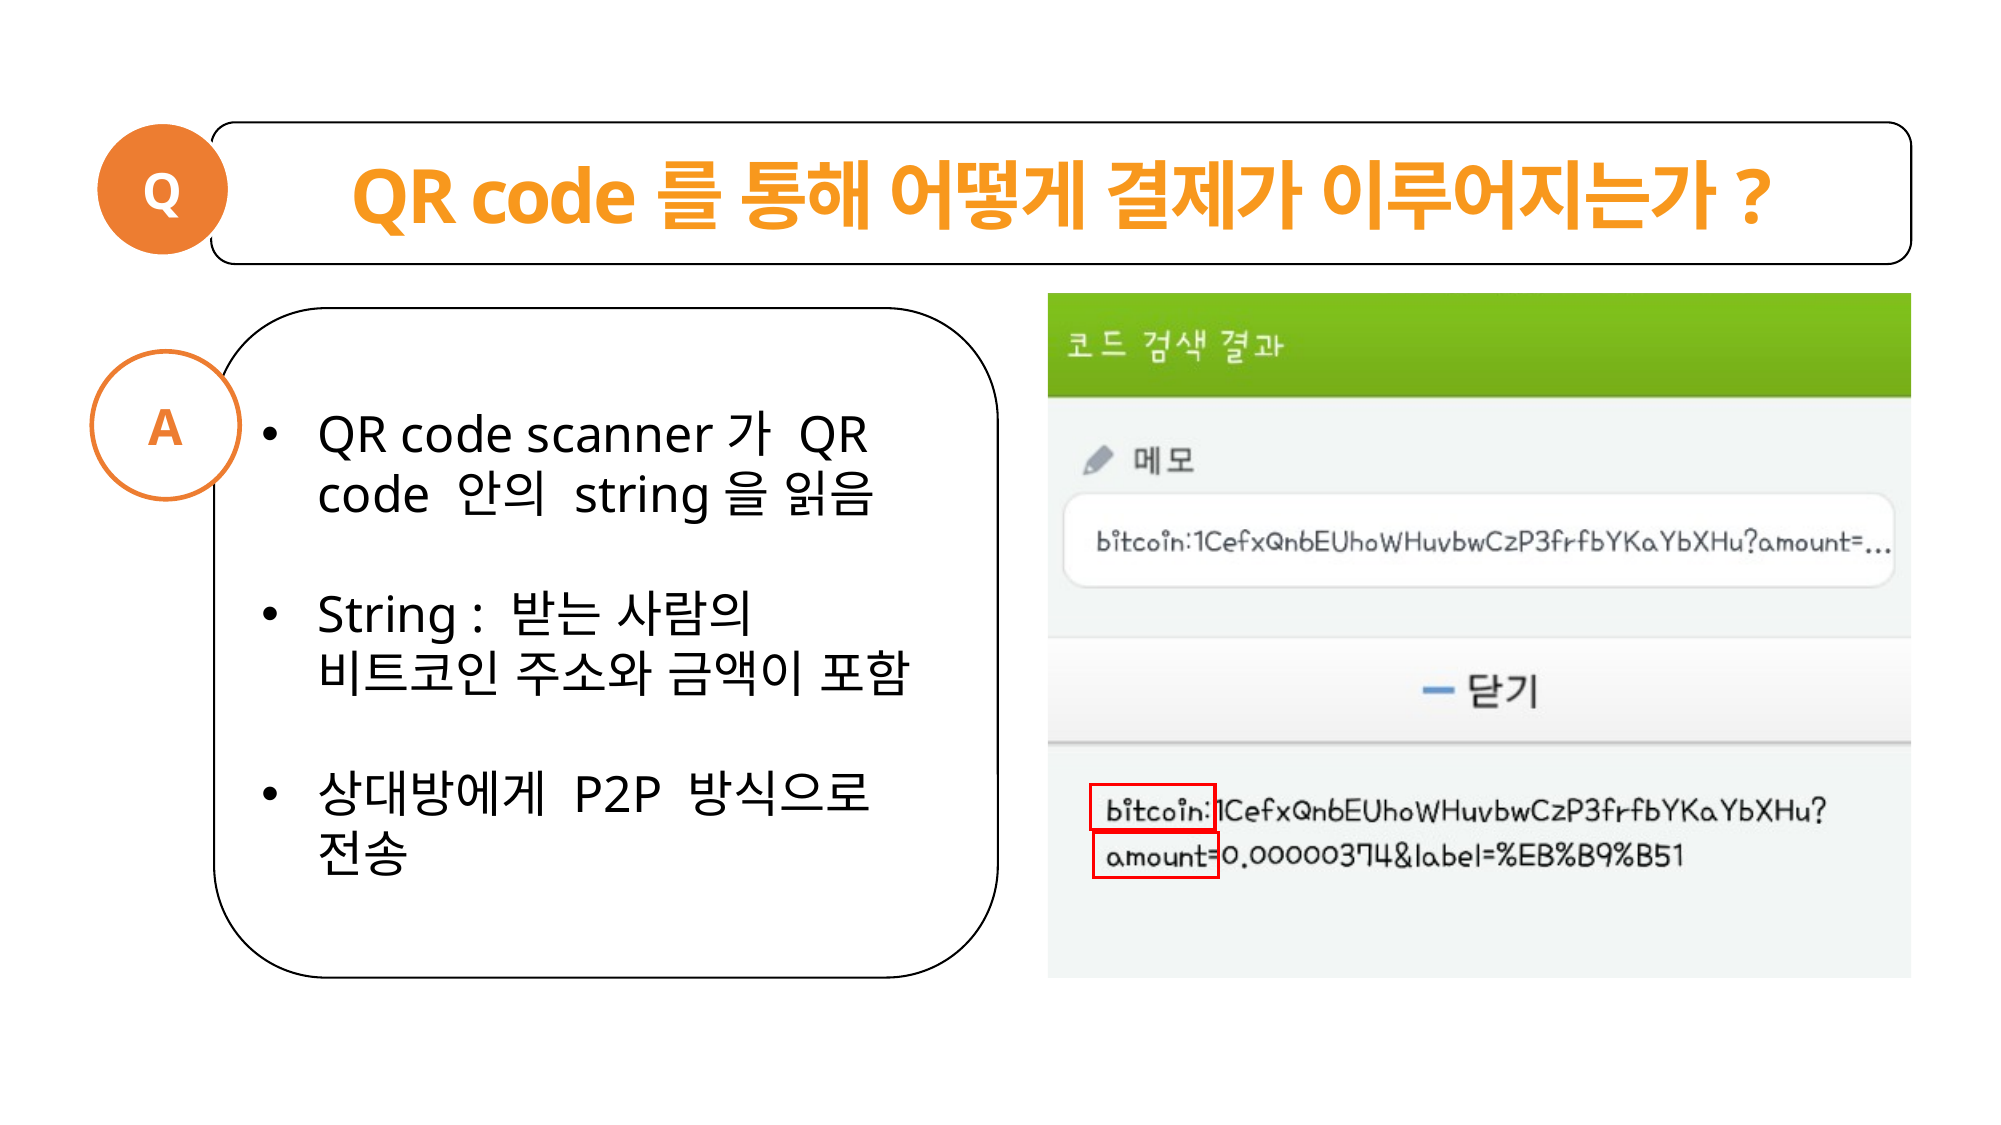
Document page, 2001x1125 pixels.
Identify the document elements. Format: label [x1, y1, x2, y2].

text_box [95, 122, 1912, 265]
text_box [91, 308, 998, 978]
text_box [1047, 293, 1912, 978]
